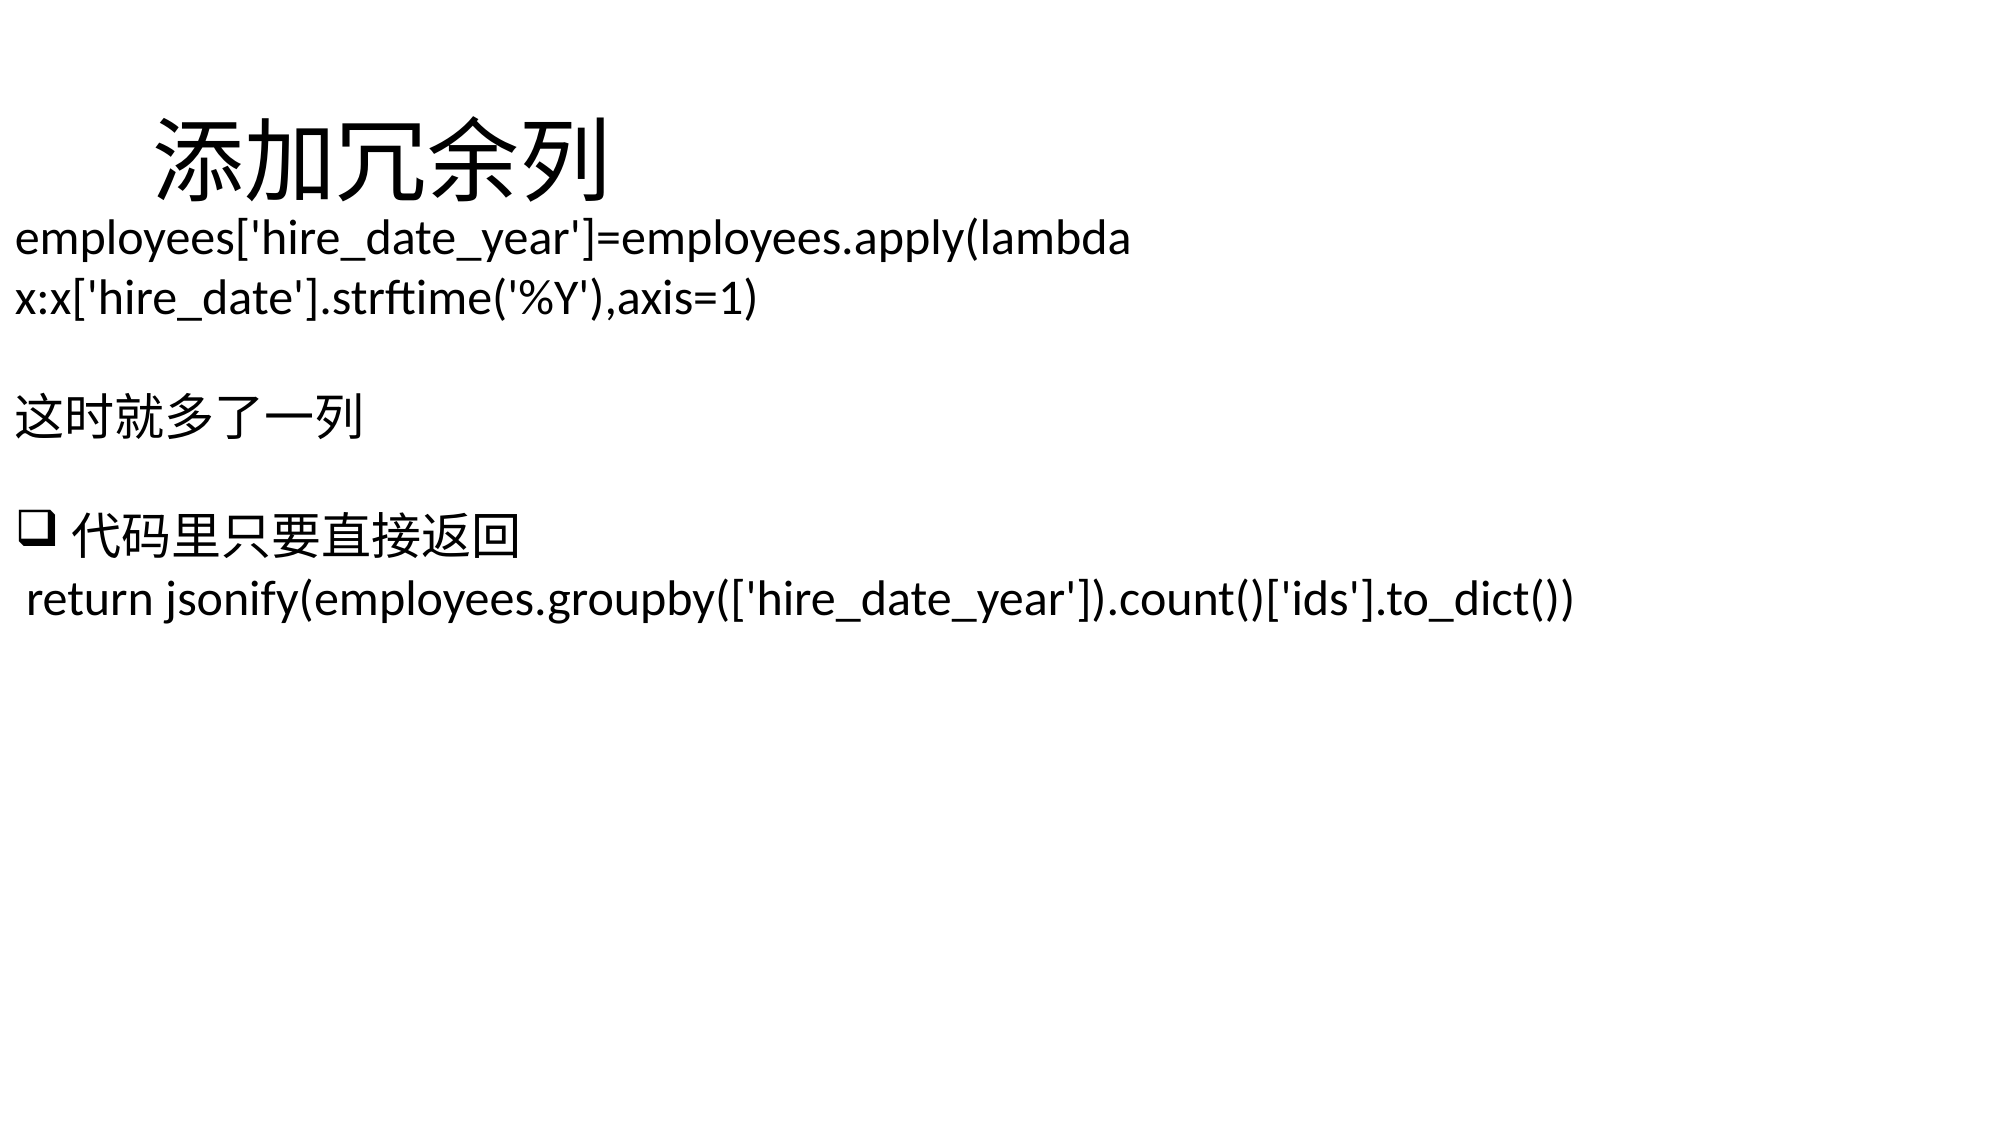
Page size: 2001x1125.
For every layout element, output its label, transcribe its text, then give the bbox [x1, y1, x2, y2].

text_box employees['hire_date_year']=employees.apply(lambda x:x['hire_date'].strftime('%Y'),axis=1) 这时就多了一列 代码里只要直接返回 return jsonify(employees.groupby(['hire_date_year']).count()['ids'].to_dict()) [0, 197, 1690, 633]
title 添加冗余列 [137, 56, 1863, 274]
